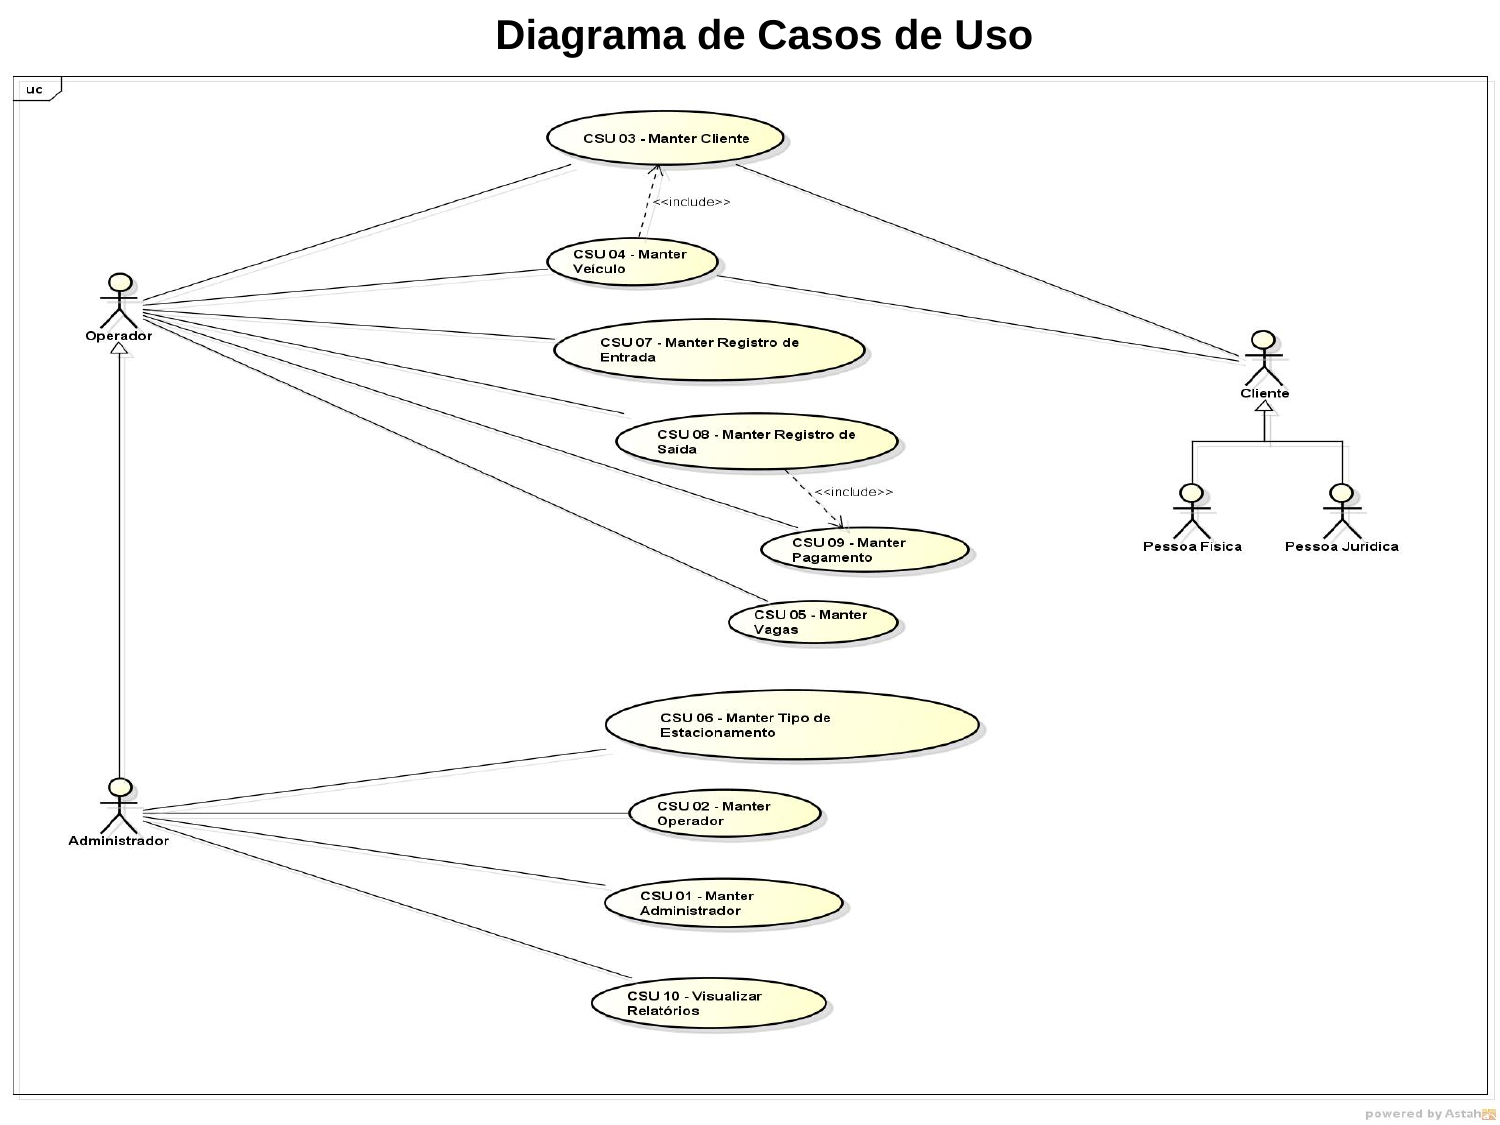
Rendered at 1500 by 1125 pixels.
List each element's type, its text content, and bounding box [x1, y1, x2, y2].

picture [0, 65, 1500, 1123]
text_box Diagrama de Casos de Uso [480, 0, 1049, 65]
